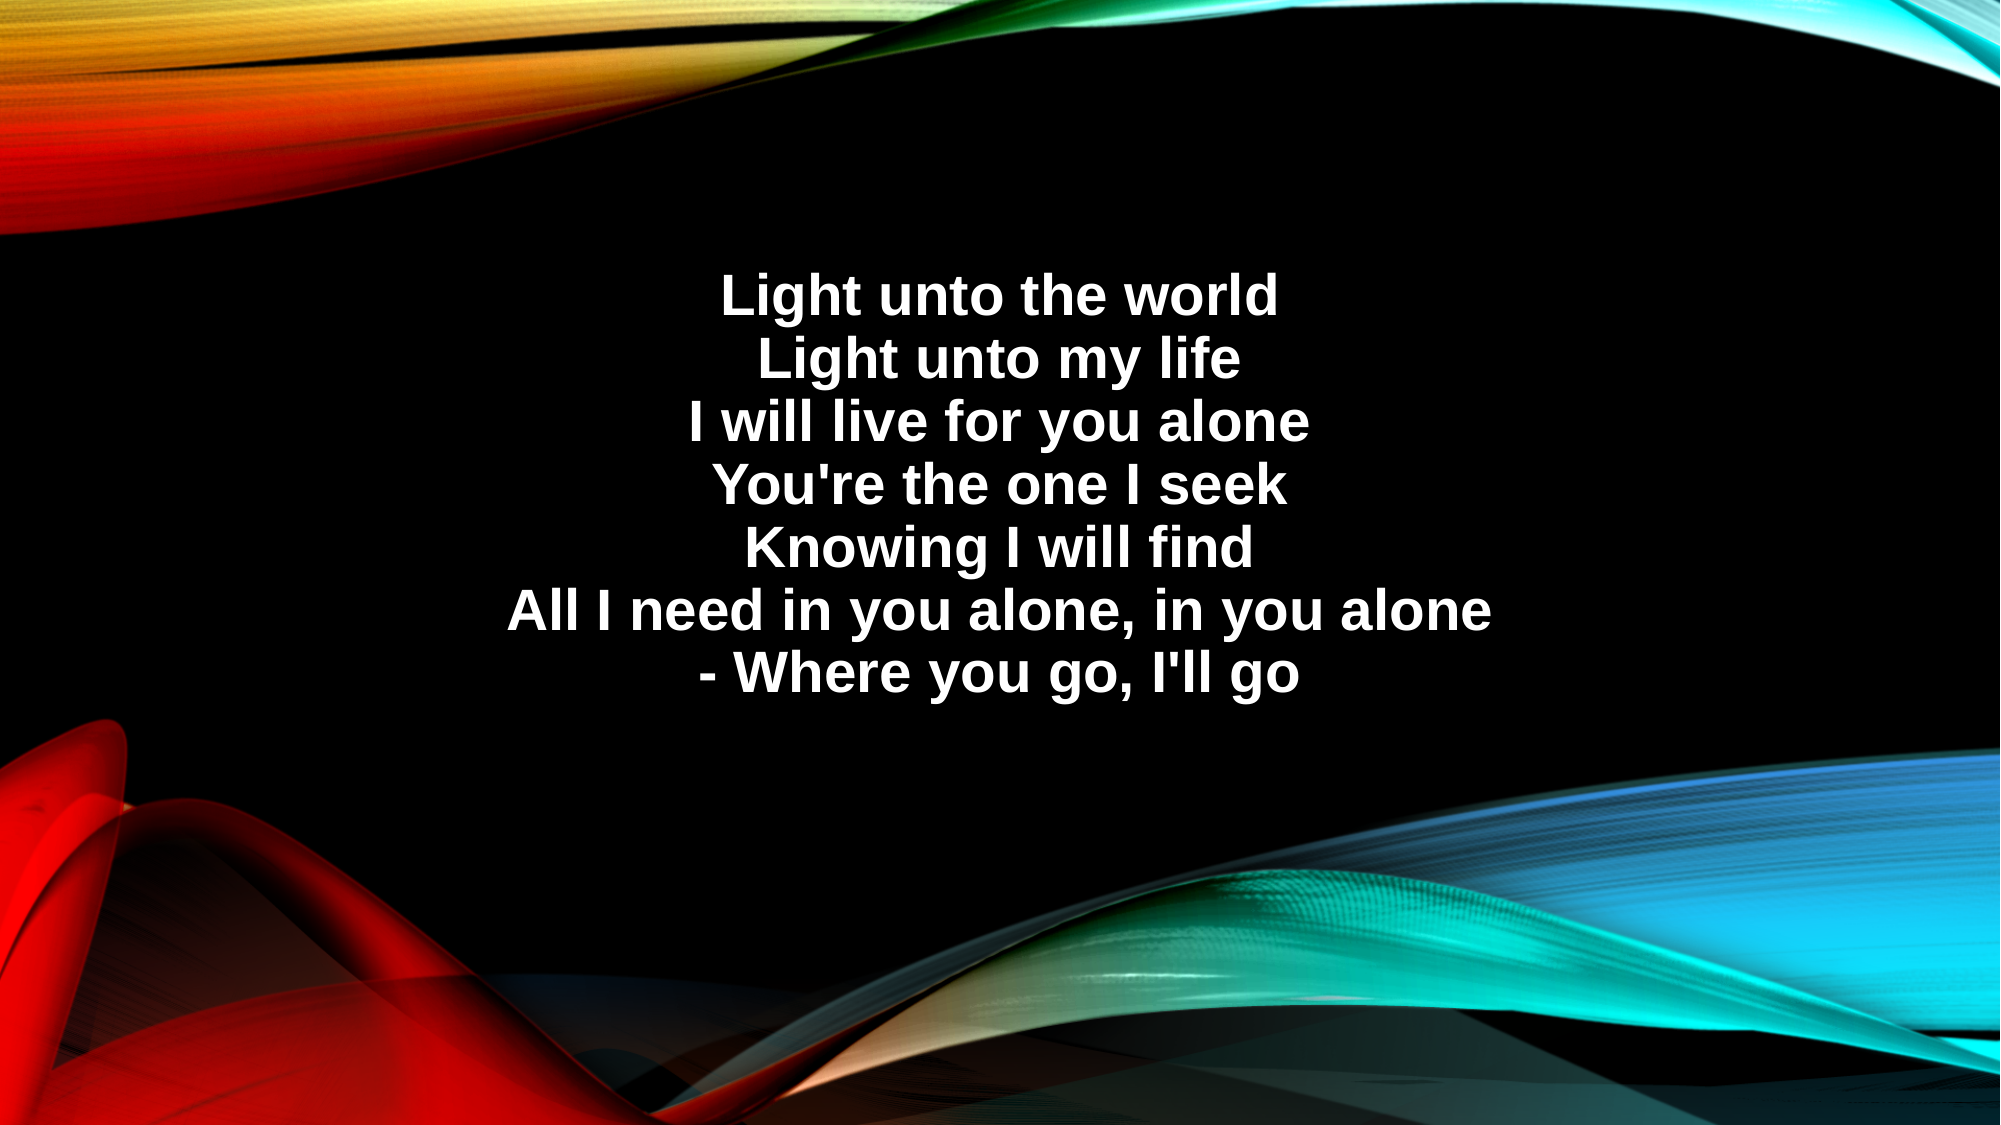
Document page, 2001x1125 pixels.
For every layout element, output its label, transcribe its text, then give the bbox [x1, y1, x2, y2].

subtitle Light unto the world Light unto my life I will live for you alone You're the one I seek Knowing I will find All I need in you alone, in you alone - Where you go, I'll go [0, 0, 2000, 1125]
